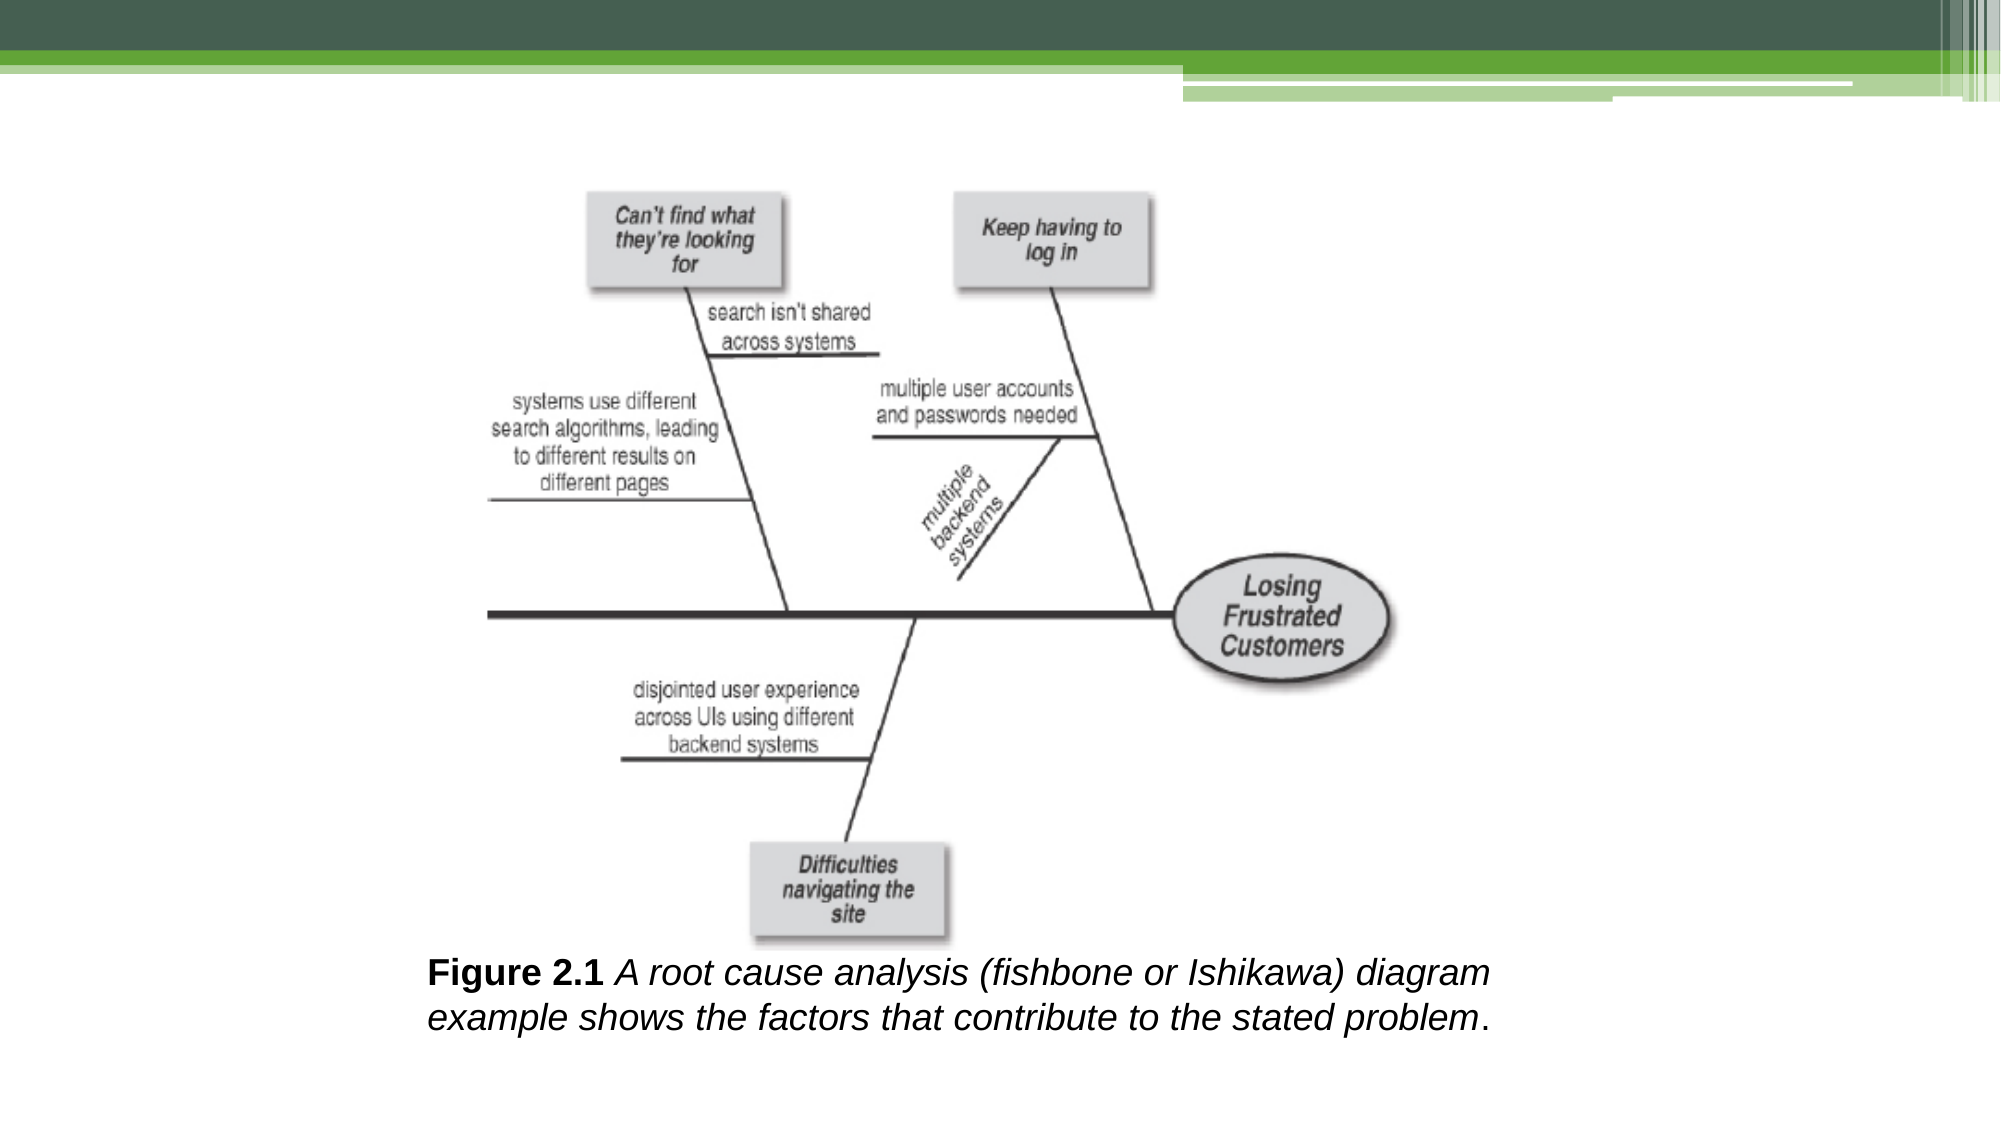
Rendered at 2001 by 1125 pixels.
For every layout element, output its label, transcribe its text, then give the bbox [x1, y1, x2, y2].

text_box Figure 2.1 A root cause analysis (fishbone or Ishikawa) diagram example shows the factors that contribute to the stated problem. [412, 940, 1713, 1046]
picture [412, 162, 1440, 976]
